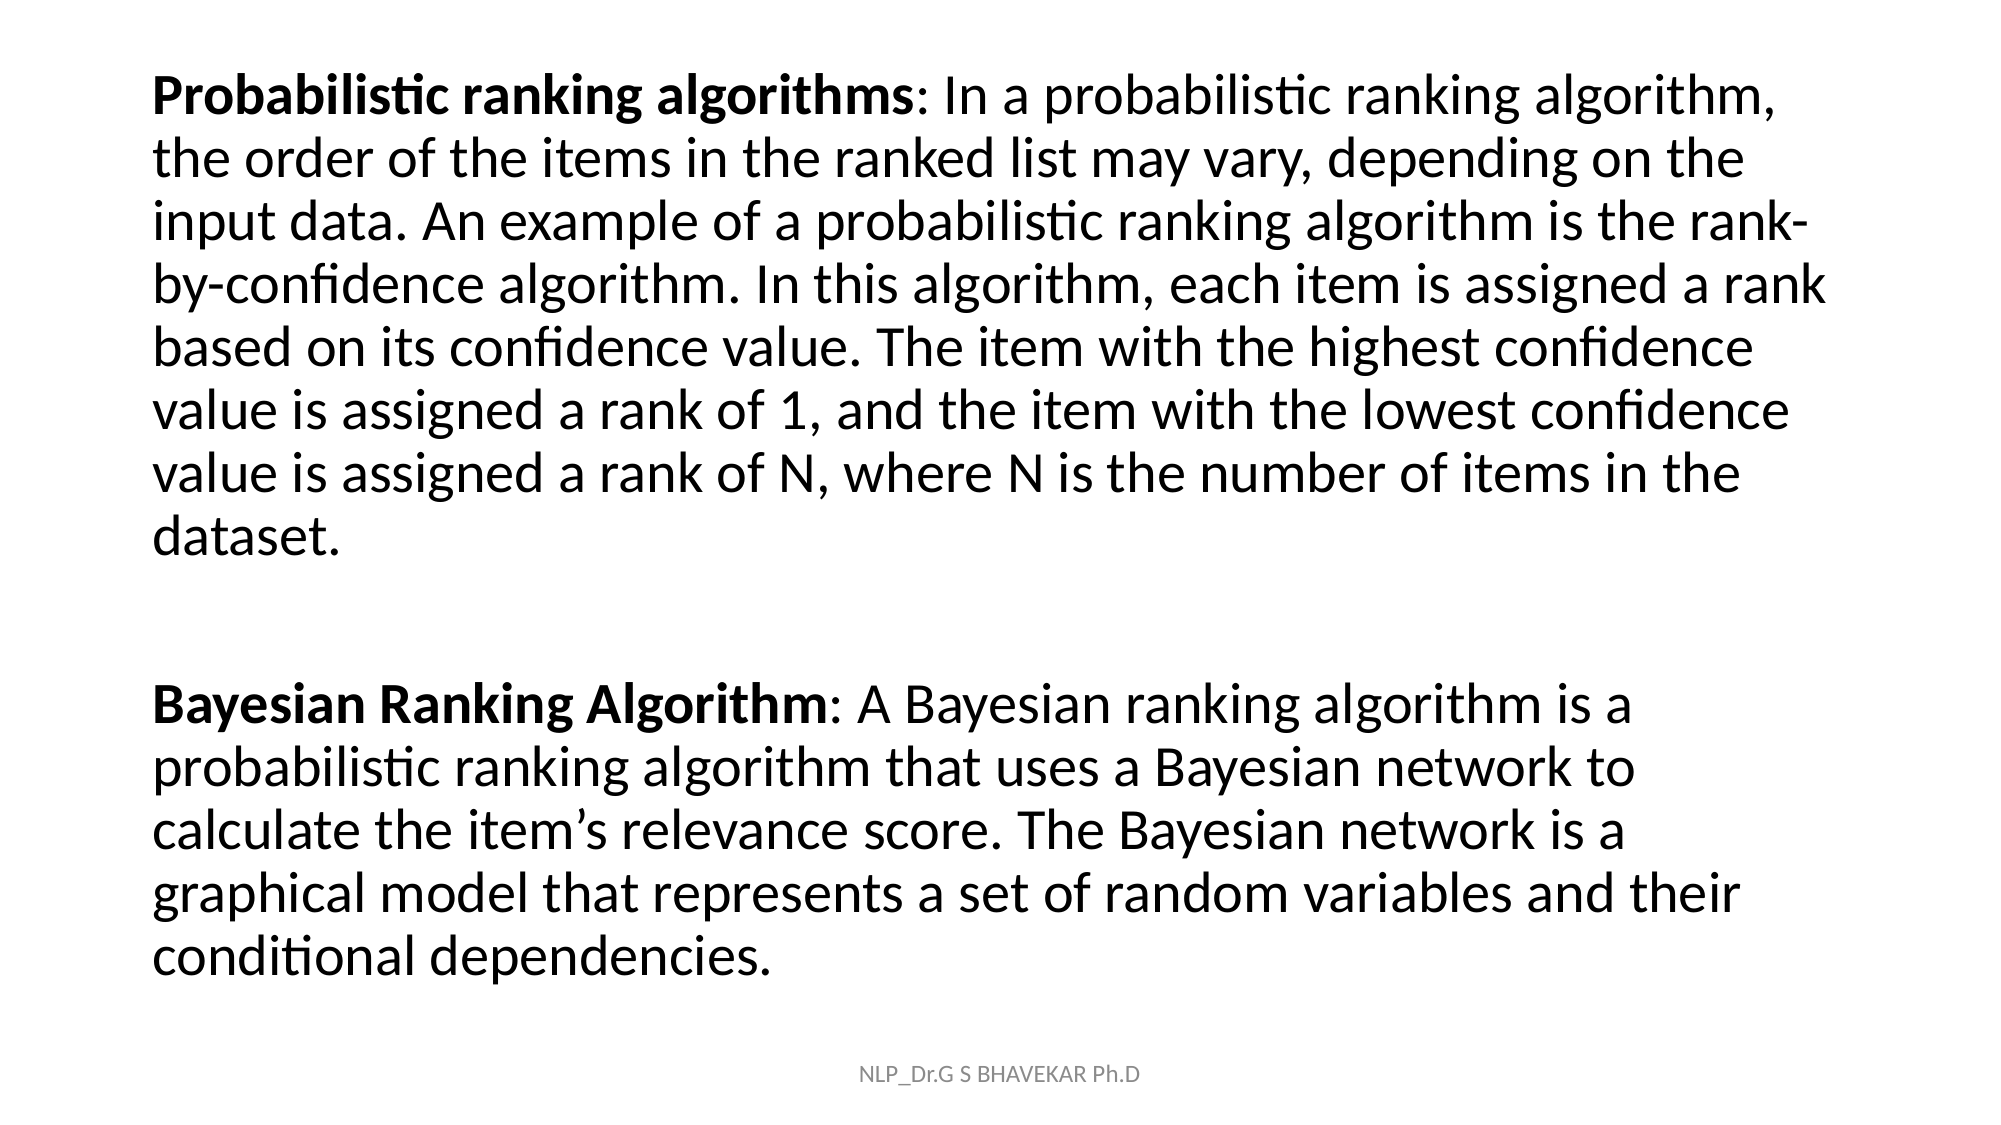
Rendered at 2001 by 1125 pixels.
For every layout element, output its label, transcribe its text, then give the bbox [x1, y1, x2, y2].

list Probabilistic ranking algorithms: In a probabilistic ranking algorithm, the order of the items in the ranked list may vary, depending on the input data. An example of a probabilistic ranking algorithm is the rank-by-confidence algorithm. In this algorithm, each item is assigned a rank based on its confidence value. The item with the highest confidence value is assigned a rank of 1, and the item with the lowest confidence value is assigned a rank of N, where N is the number of items in the dataset. Bayesian Ranking Algorithm: A Bayesian ranking algorithm is a probabilistic ranking algorithm that uses a Bayesian network to calculate the item’s relevance score. The Bayesian network is a graphical model that represents a set of random variables and their conditional dependencies. [137, 57, 1863, 1014]
footer NLP_Dr.G S BHAVEKAR Ph.D [662, 1042, 1338, 1103]
